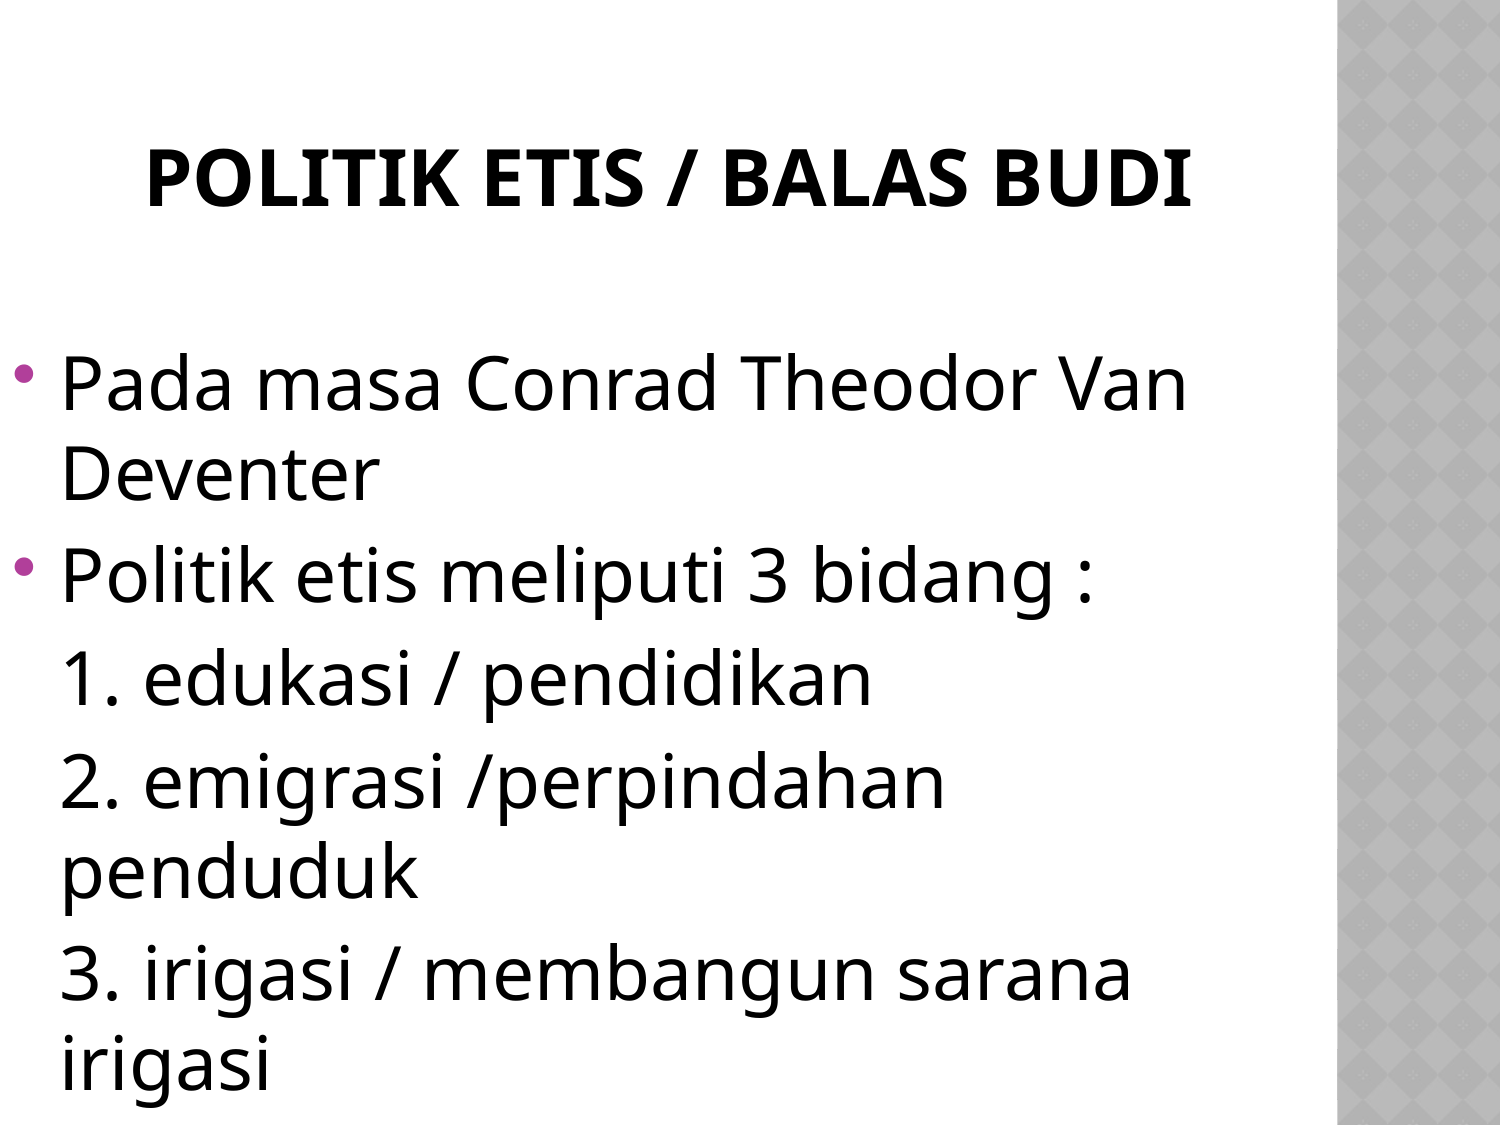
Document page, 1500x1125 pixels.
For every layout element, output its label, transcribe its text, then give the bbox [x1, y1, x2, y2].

title Politik etis / balas budi [75, 0, 1263, 223]
list Pada masa Conrad Theodor Van Deventer Politik etis meliputi 3 bidang : 1. edukasi / pendidikan 2. emigrasi /perpindahan penduduk 3. irigasi / membangun sarana irigasi [0, 328, 1336, 1125]
